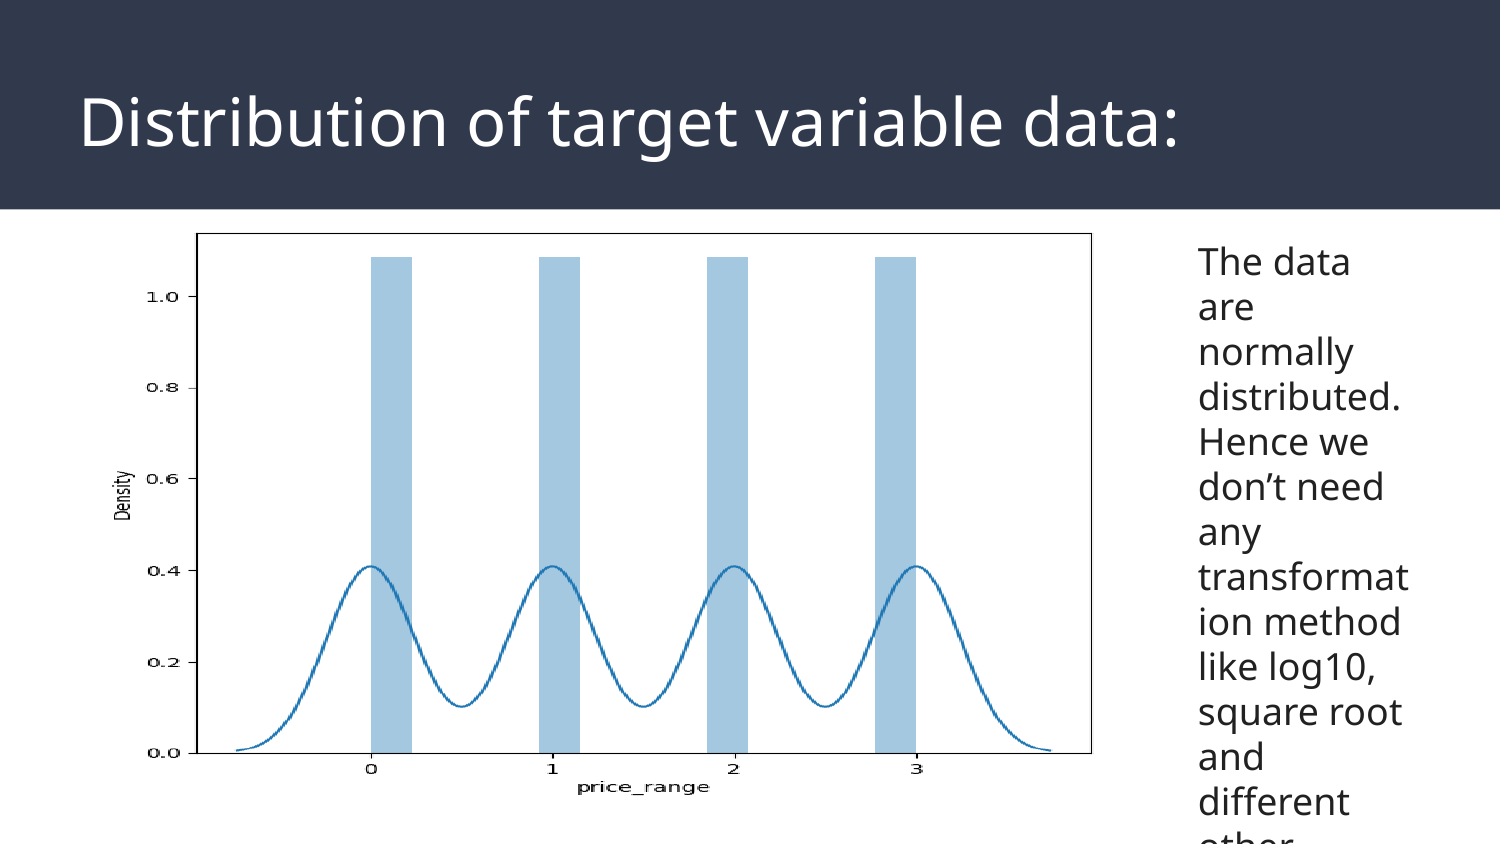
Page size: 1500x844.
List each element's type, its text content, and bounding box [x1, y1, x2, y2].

title Distribution of target variable data: [63, 64, 1462, 194]
picture [96, 222, 1106, 805]
text_box The data are normally distributed.Hence we don’t need any transformation method like log10, square root and different other methods. [1182, 223, 1426, 844]
